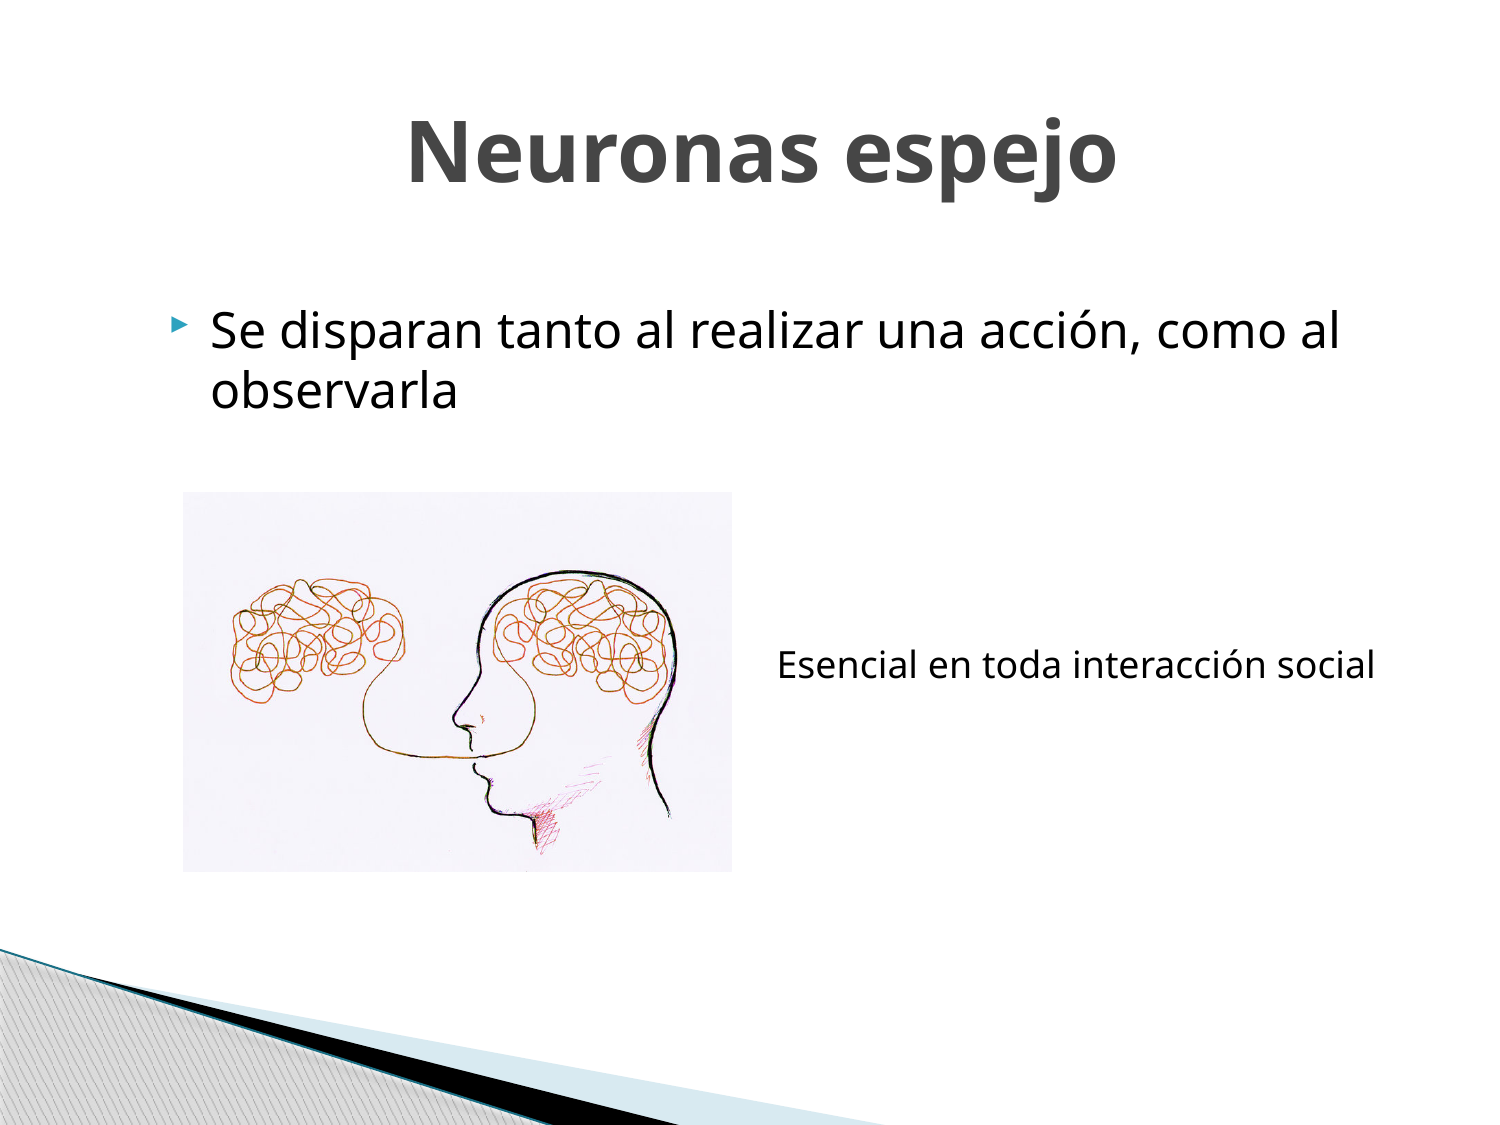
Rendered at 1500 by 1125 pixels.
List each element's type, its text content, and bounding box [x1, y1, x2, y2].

title Neuronas espejo [64, 54, 1461, 243]
text_box Esencial en toda interacción social [761, 633, 1459, 694]
picture [182, 492, 732, 873]
list Se disparan tanto al realizar una acción, como al observarla [135, 290, 1370, 468]
